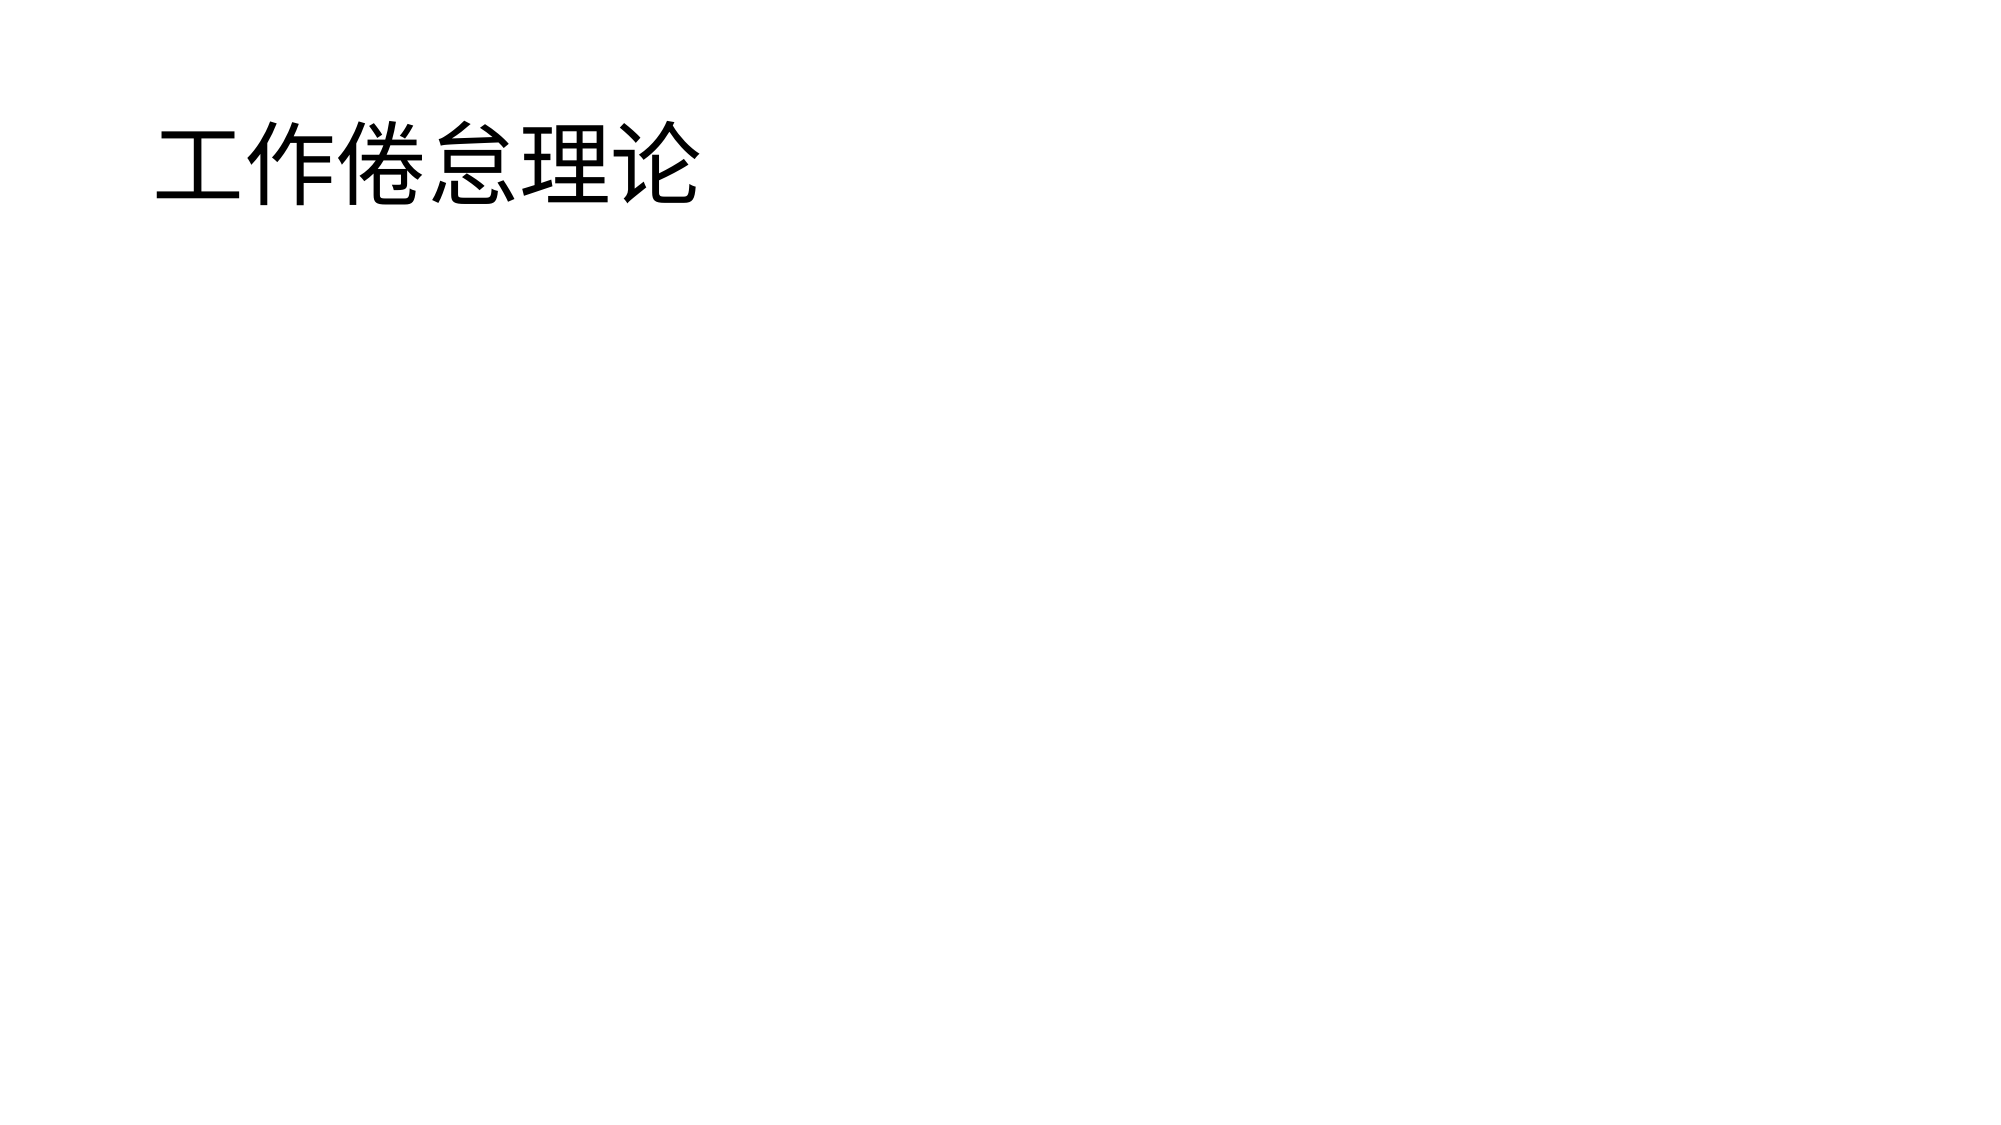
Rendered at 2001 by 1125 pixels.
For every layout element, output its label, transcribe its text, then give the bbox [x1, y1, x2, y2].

title 工作倦怠理论 [137, 59, 1863, 278]
